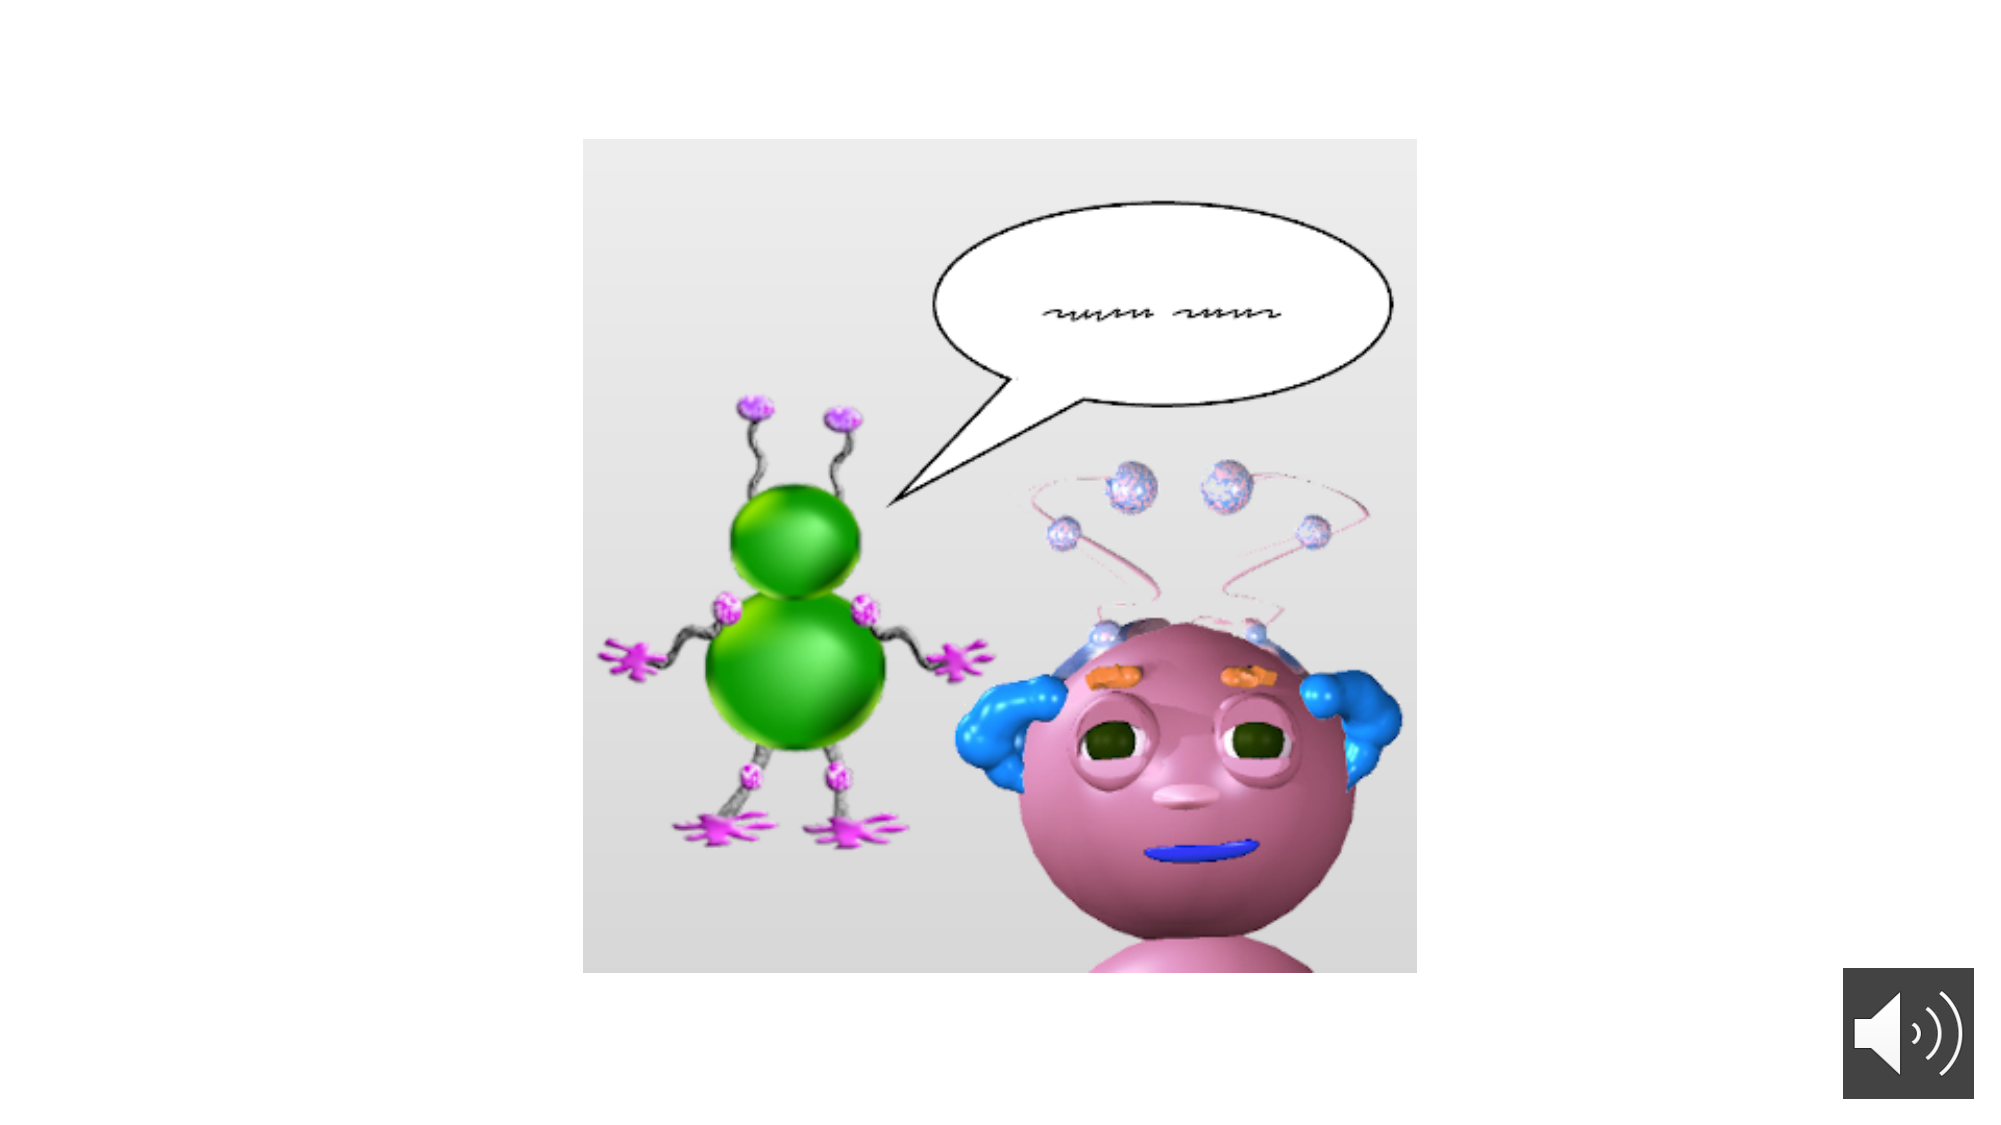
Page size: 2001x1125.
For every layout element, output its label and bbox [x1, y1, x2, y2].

picture [1841, 966, 1975, 1100]
picture [583, 139, 1417, 973]
